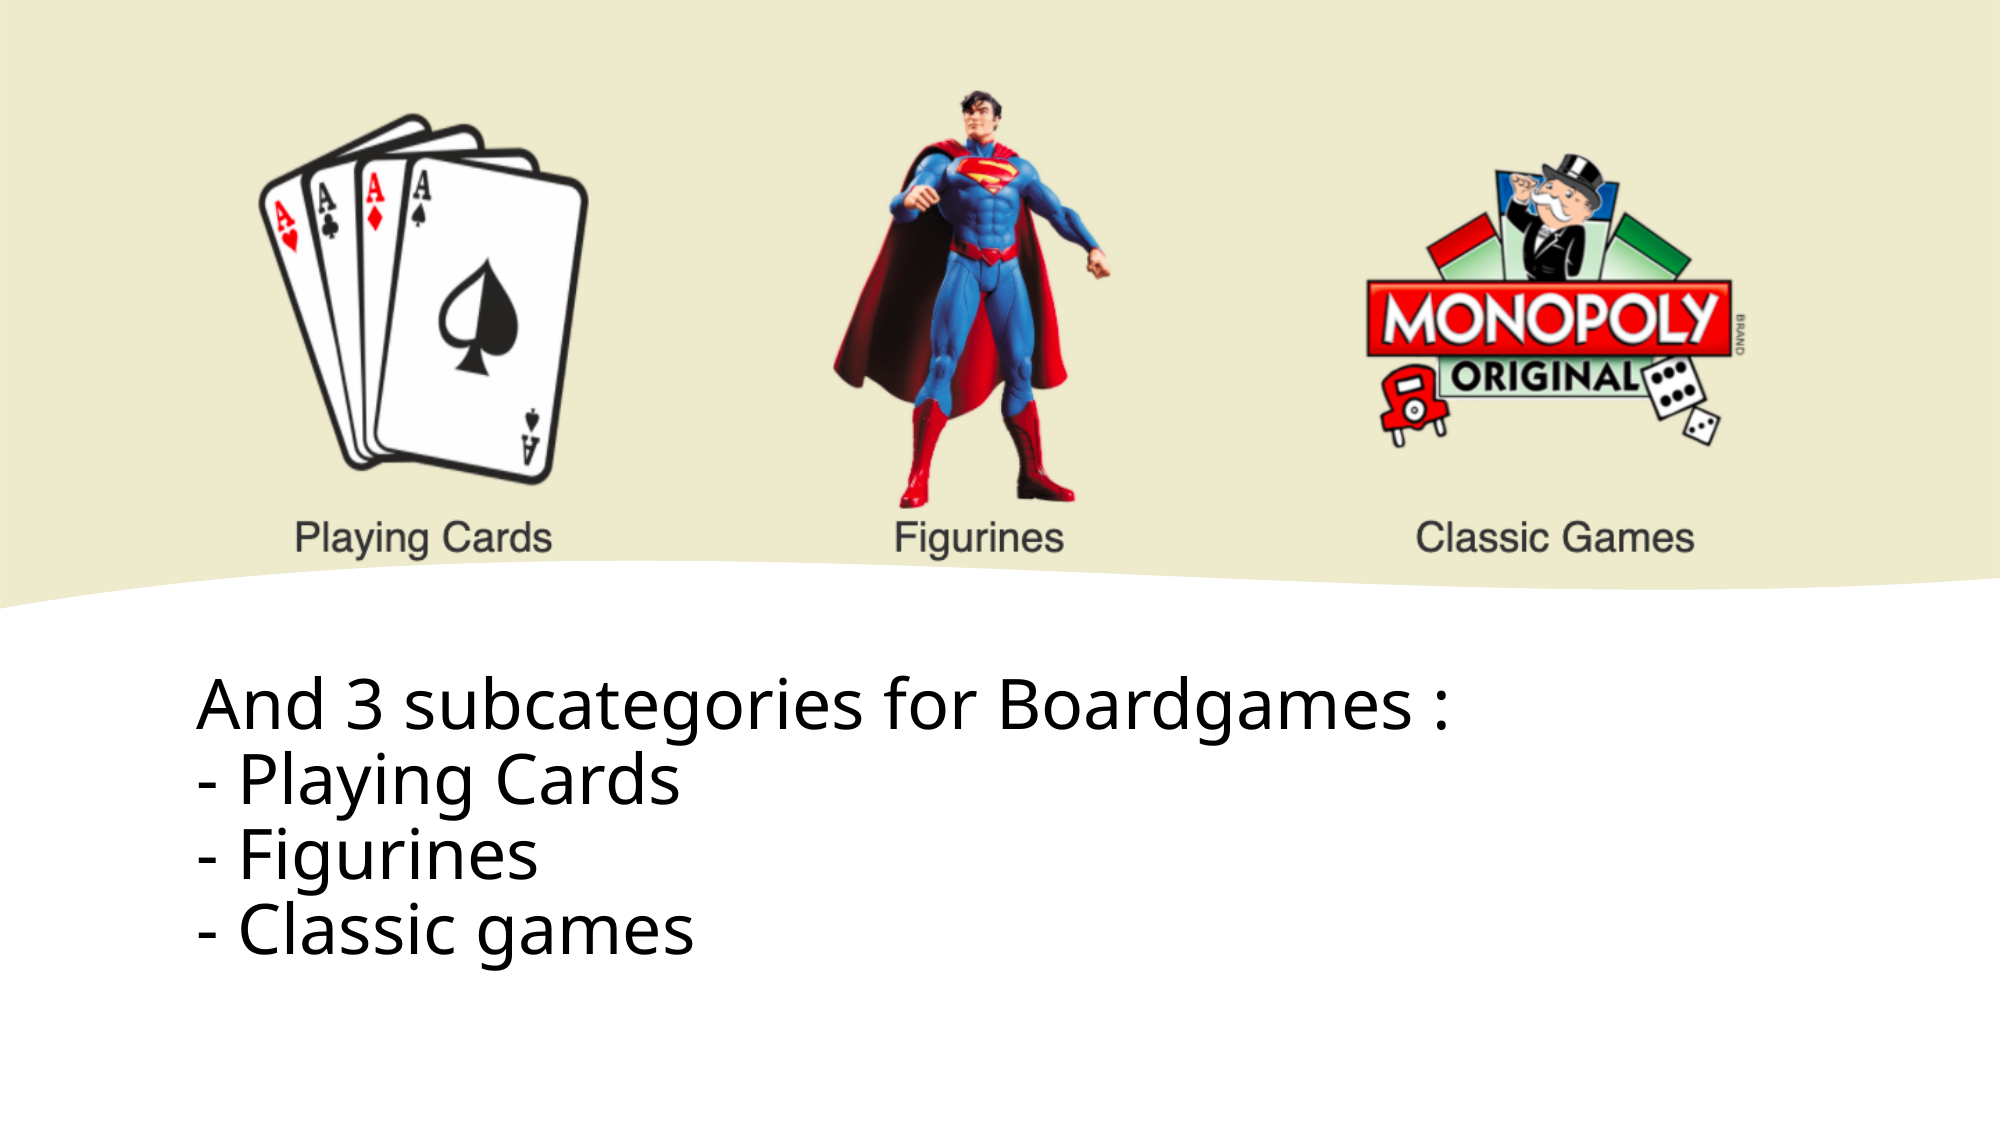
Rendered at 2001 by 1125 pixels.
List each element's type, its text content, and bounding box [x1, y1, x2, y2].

title And 3 subcategories for Boardgames : - Playing Cards - Figurines - Classic games [181, 660, 1891, 1063]
picture [0, 0, 2000, 609]
